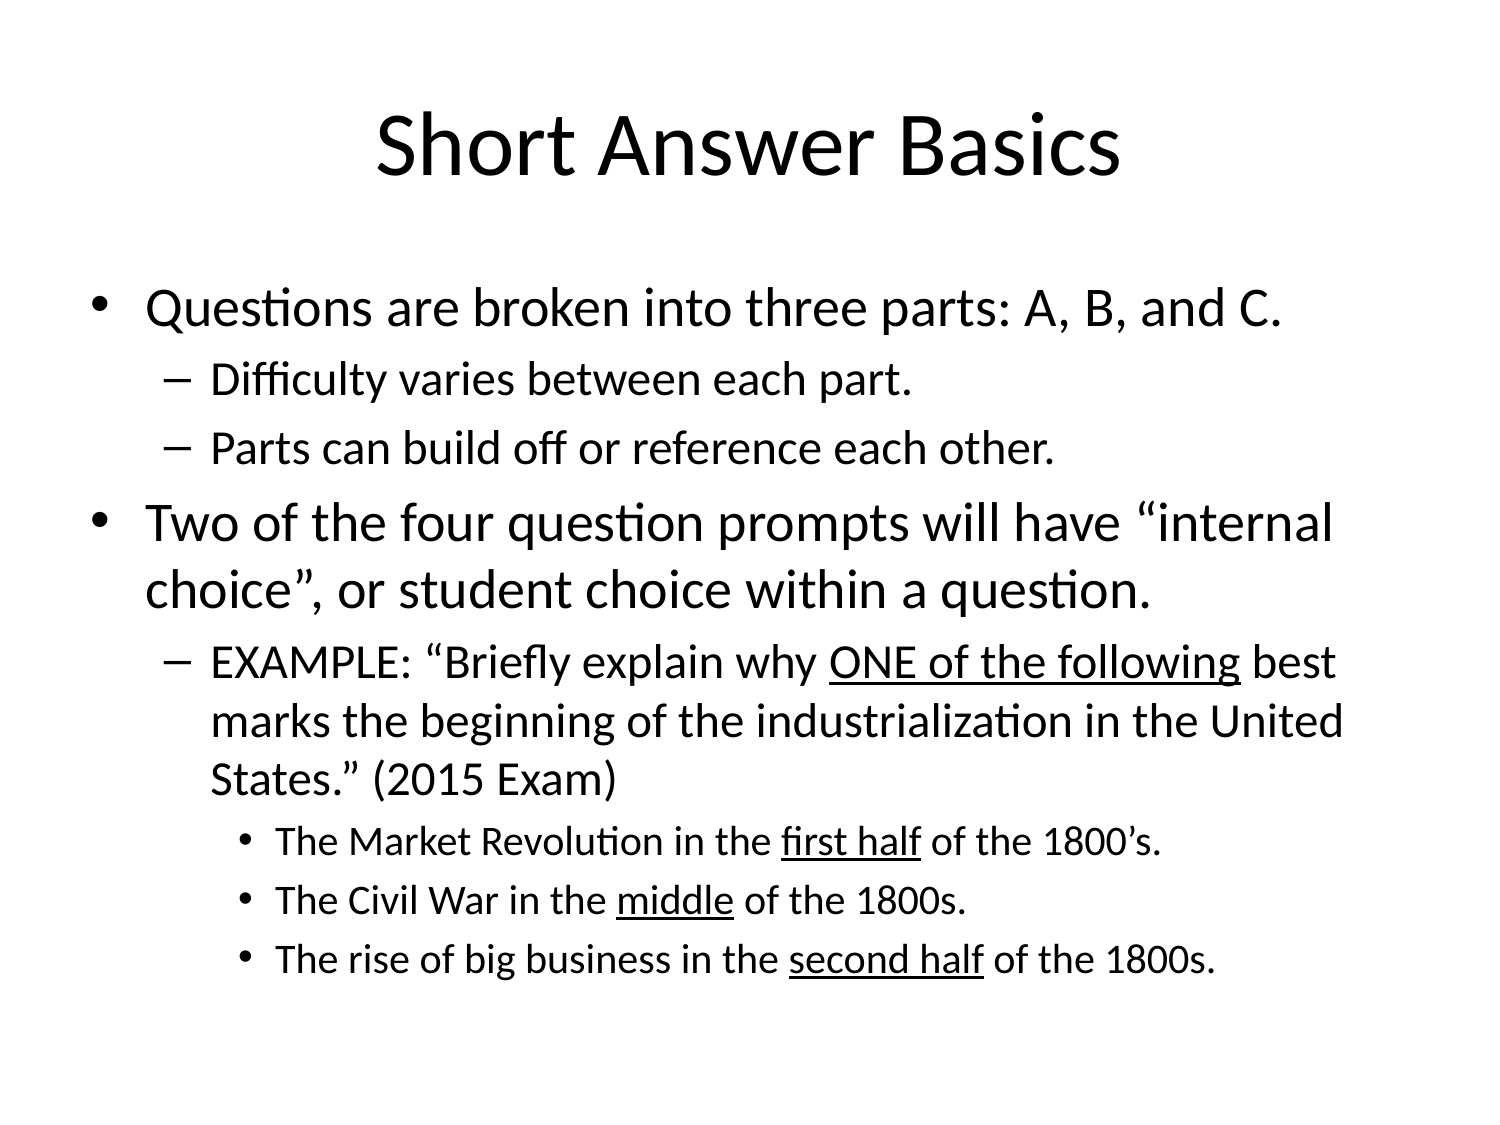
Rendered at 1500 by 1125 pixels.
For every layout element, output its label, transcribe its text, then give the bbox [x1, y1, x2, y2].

title Short Answer Basics [75, 45, 1425, 233]
list Questions are broken into three parts: A, B, and C. Difficulty varies between each part. Parts can build off or reference each other. Two of the four question prompts will have “internal choice”, or student choice within a question. EXAMPLE: “Briefly explain why ONE of the following best marks the beginning of the industrialization in the United States.” (2015 Exam) The Market Revolution in the first half of the 1800’s. The Civil War in the middle of the 1800s. The rise of big business in the second half of the 1800s. [75, 262, 1425, 1005]
